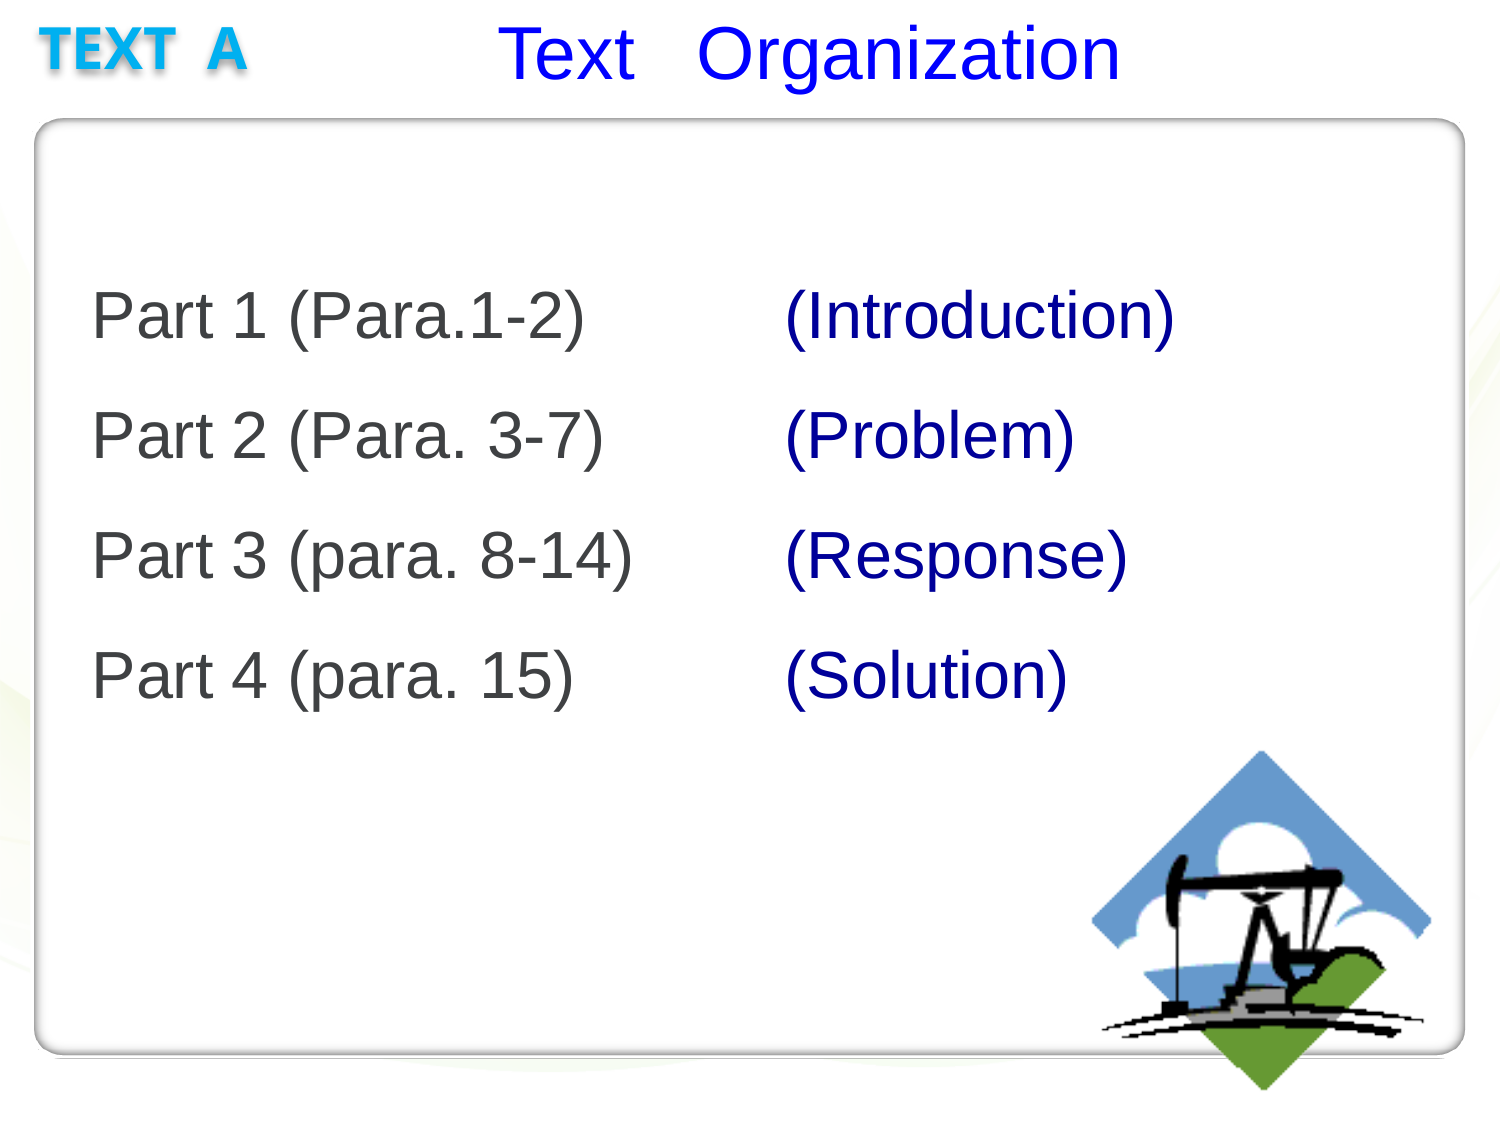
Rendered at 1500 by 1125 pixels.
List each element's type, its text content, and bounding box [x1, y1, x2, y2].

picture [29, 113, 1471, 1106]
title Text Organization [482, 7, 1314, 113]
text_box Text a [23, 4, 263, 89]
